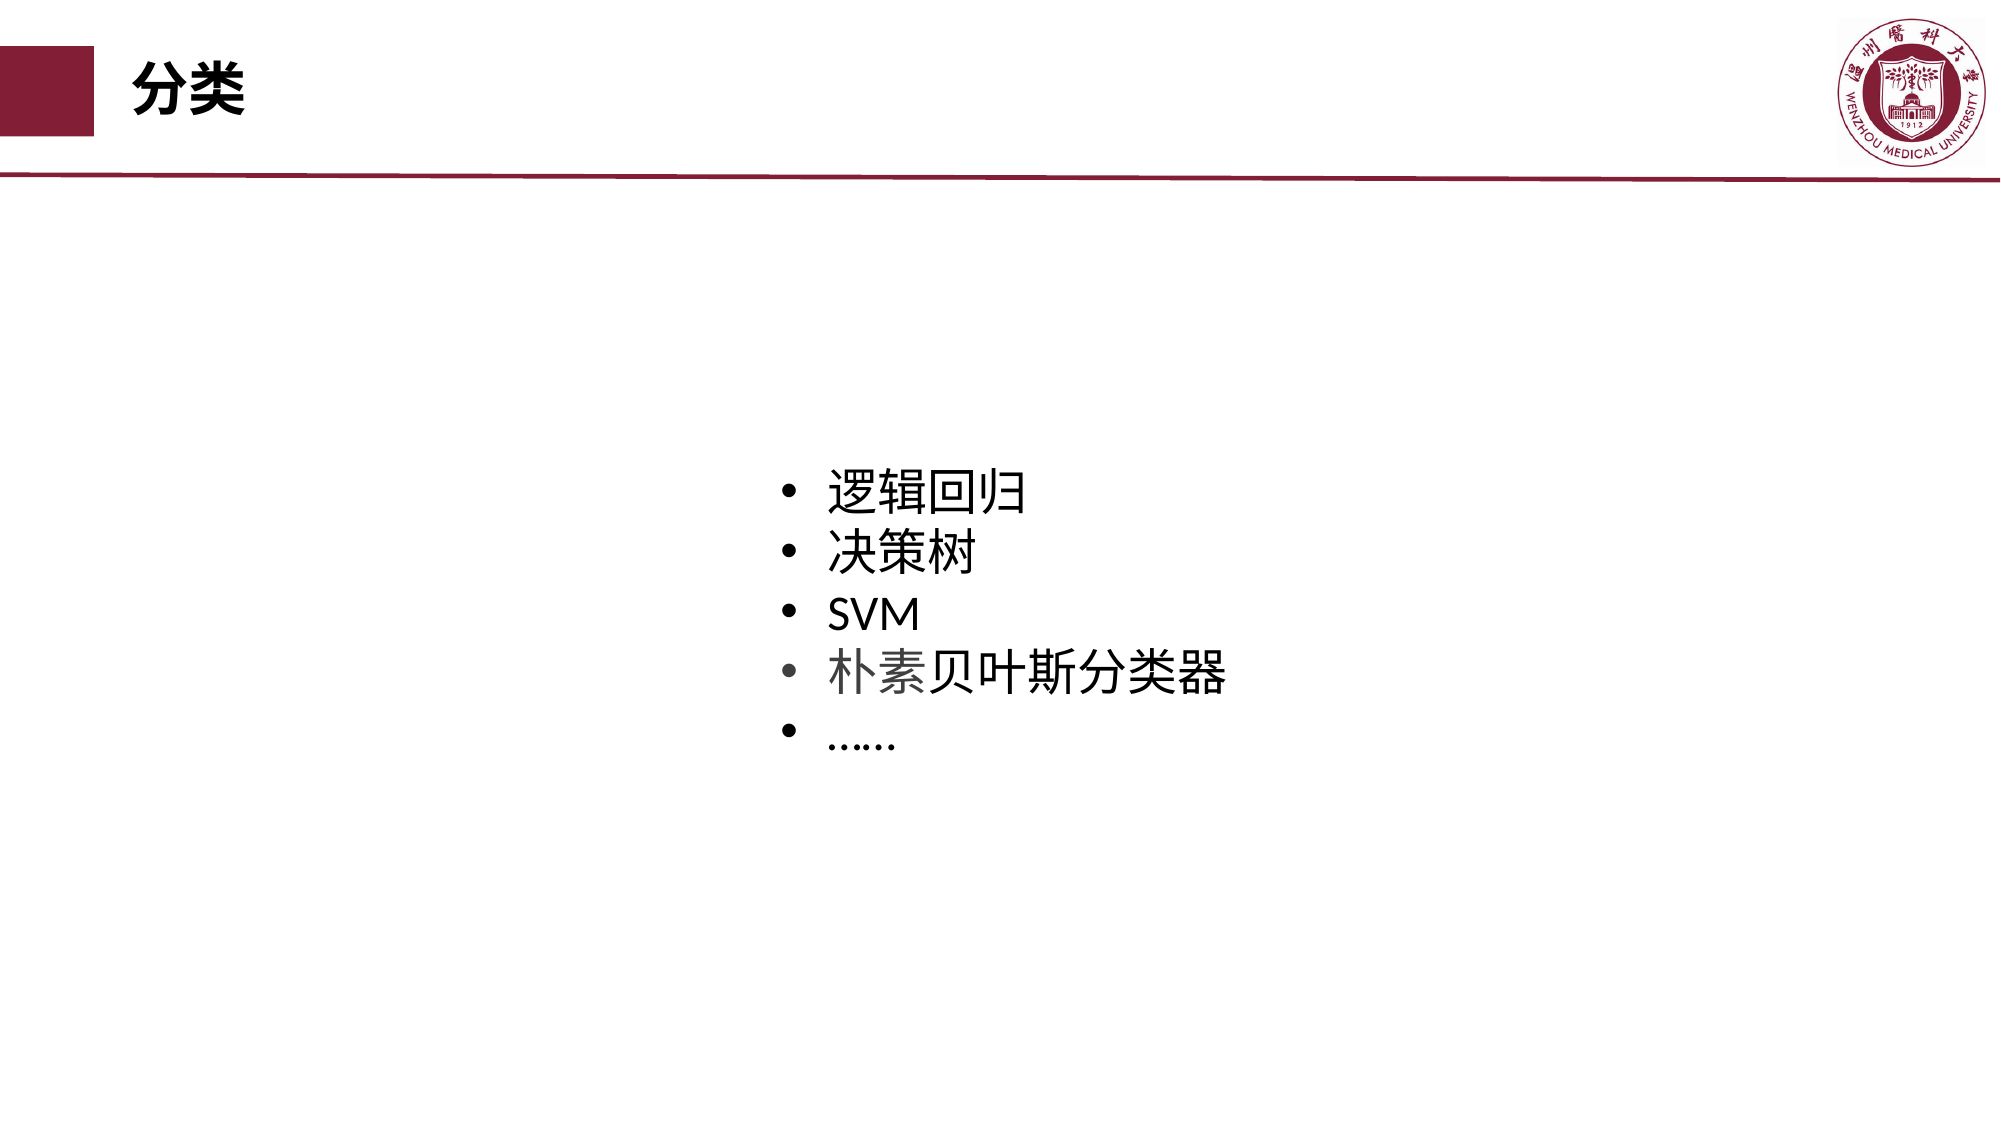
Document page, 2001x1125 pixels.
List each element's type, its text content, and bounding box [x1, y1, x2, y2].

text_box 逻辑回归 决策树 SVM 朴素贝叶斯分类器 …… [765, 452, 1265, 768]
title 分类 [115, 48, 1756, 135]
picture [1837, 18, 1986, 167]
